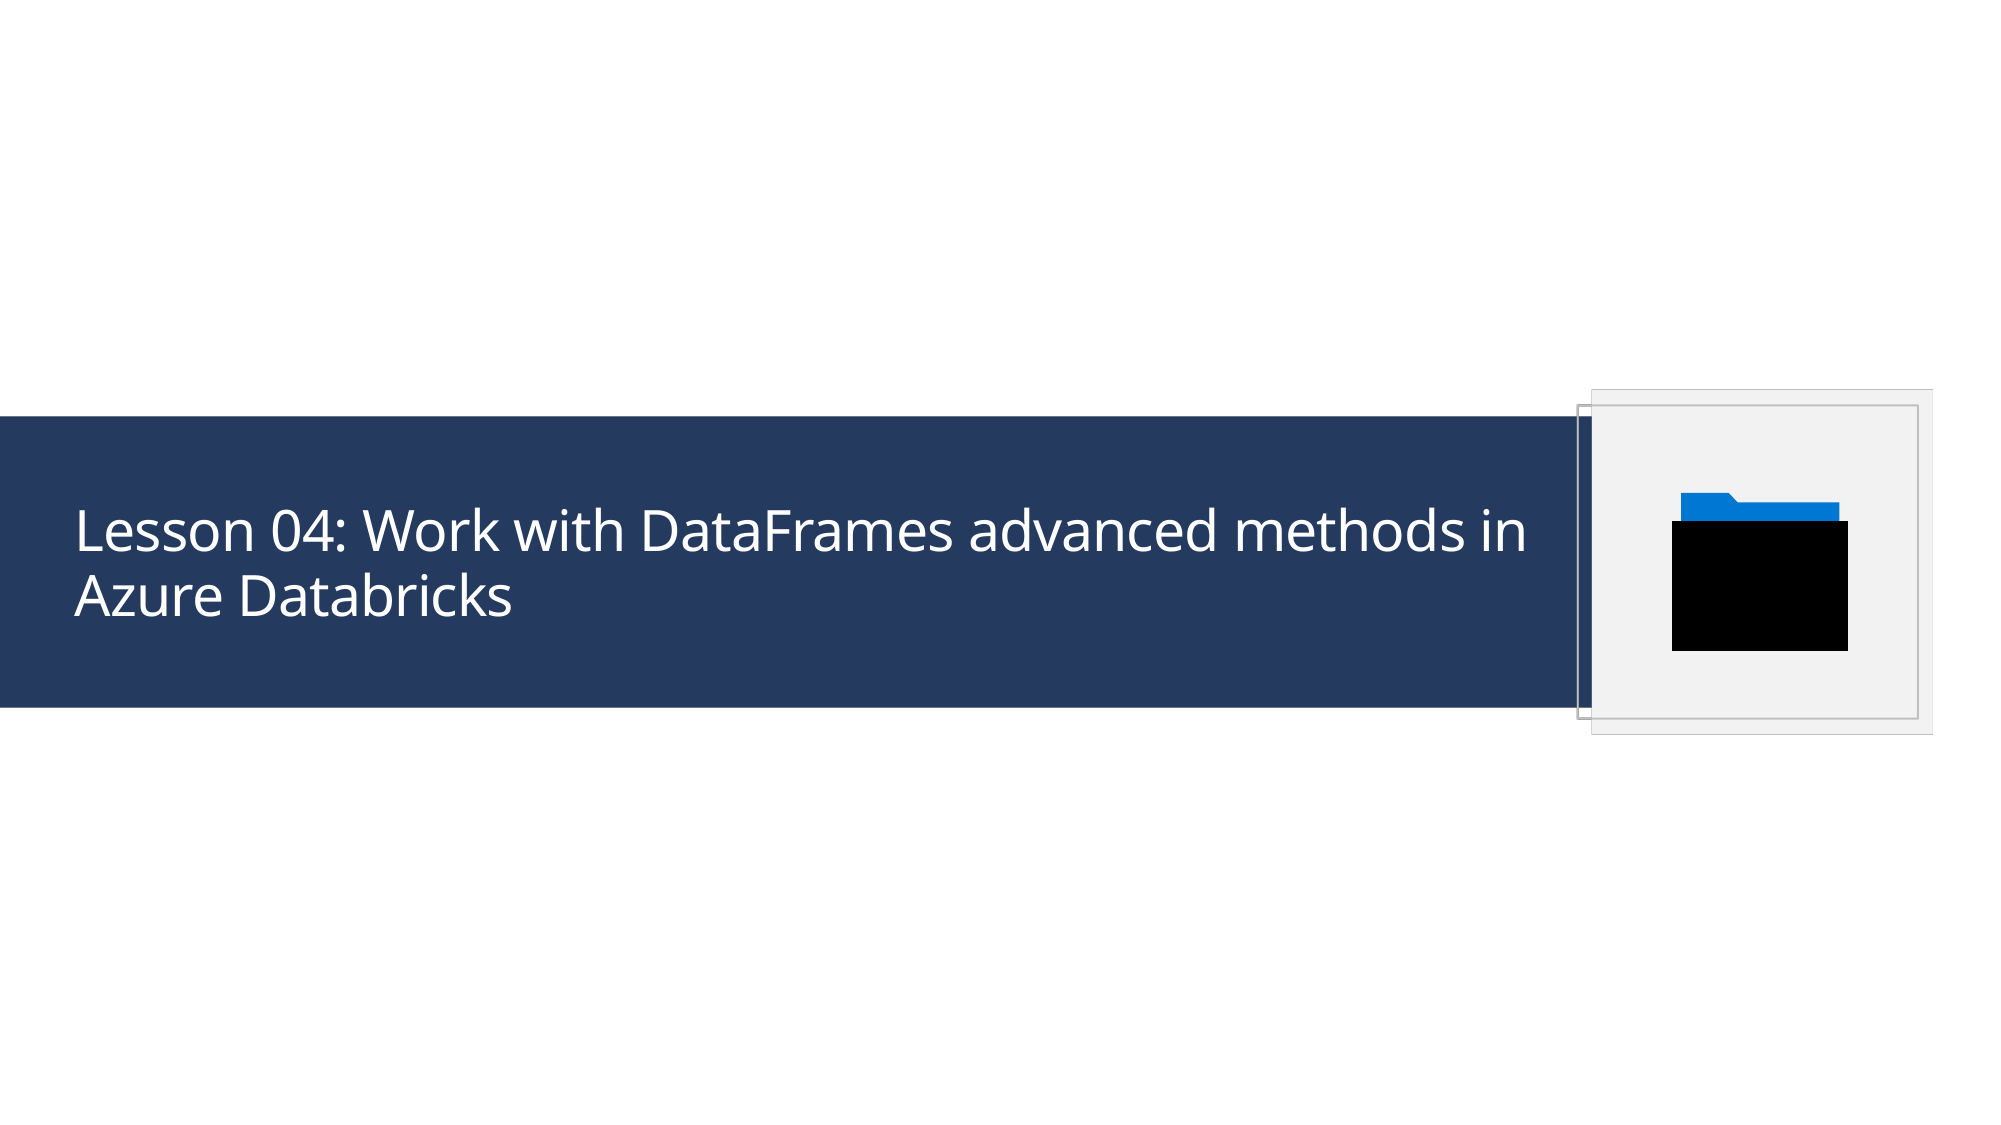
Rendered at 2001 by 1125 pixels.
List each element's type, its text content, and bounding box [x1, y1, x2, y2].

title Lesson 04: Work with DataFrames advanced methods in Azure Databricks [74, 497, 1565, 628]
picture [0, 0, 2001, 1125]
